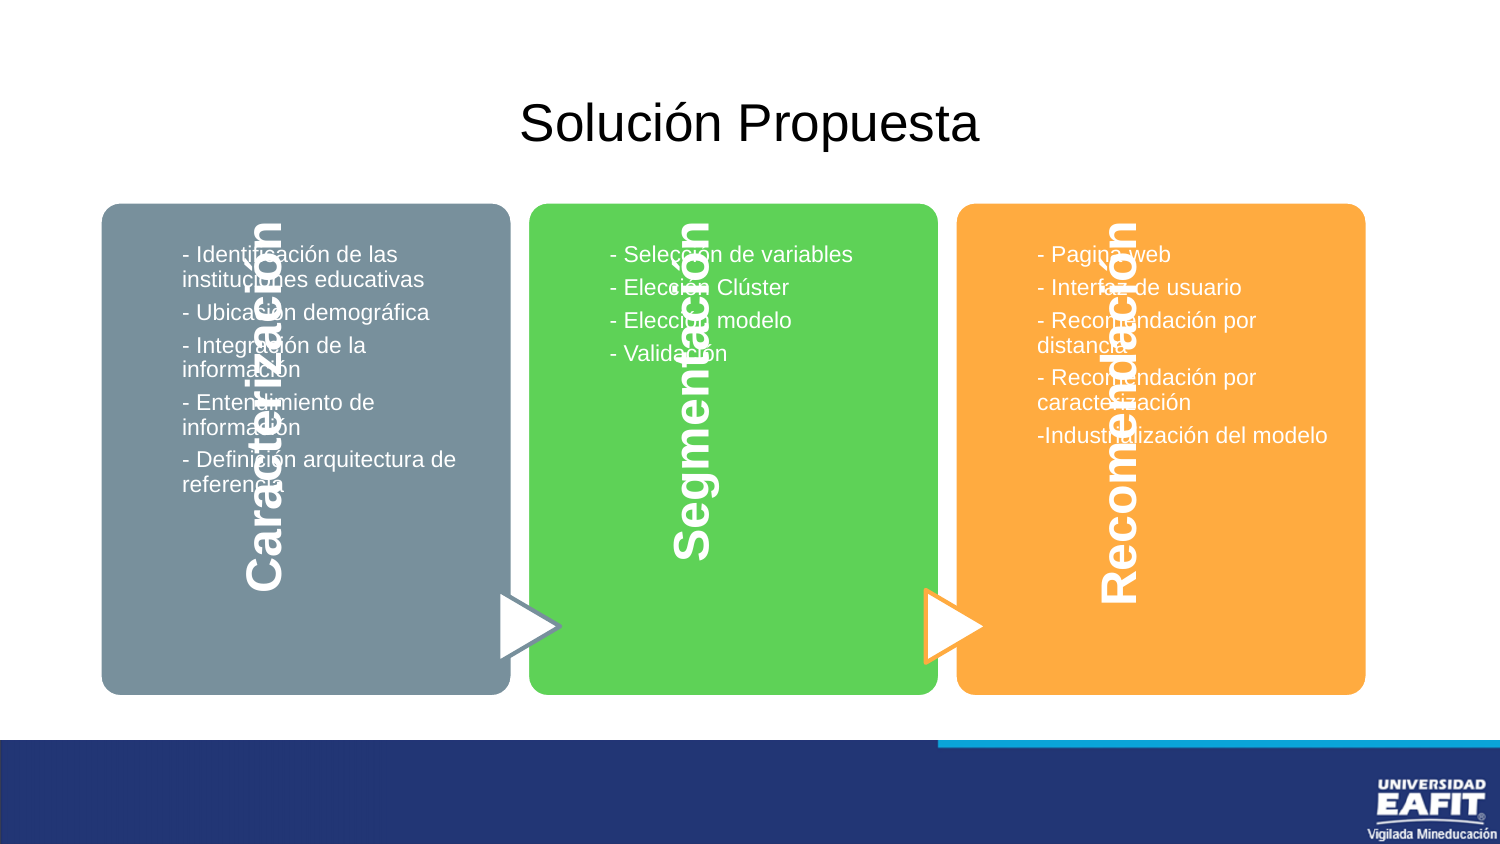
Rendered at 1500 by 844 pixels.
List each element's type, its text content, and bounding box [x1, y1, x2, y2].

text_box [99, 183, 1368, 715]
picture [0, 739, 1500, 844]
title Solución Propuesta [51, 72, 1449, 167]
